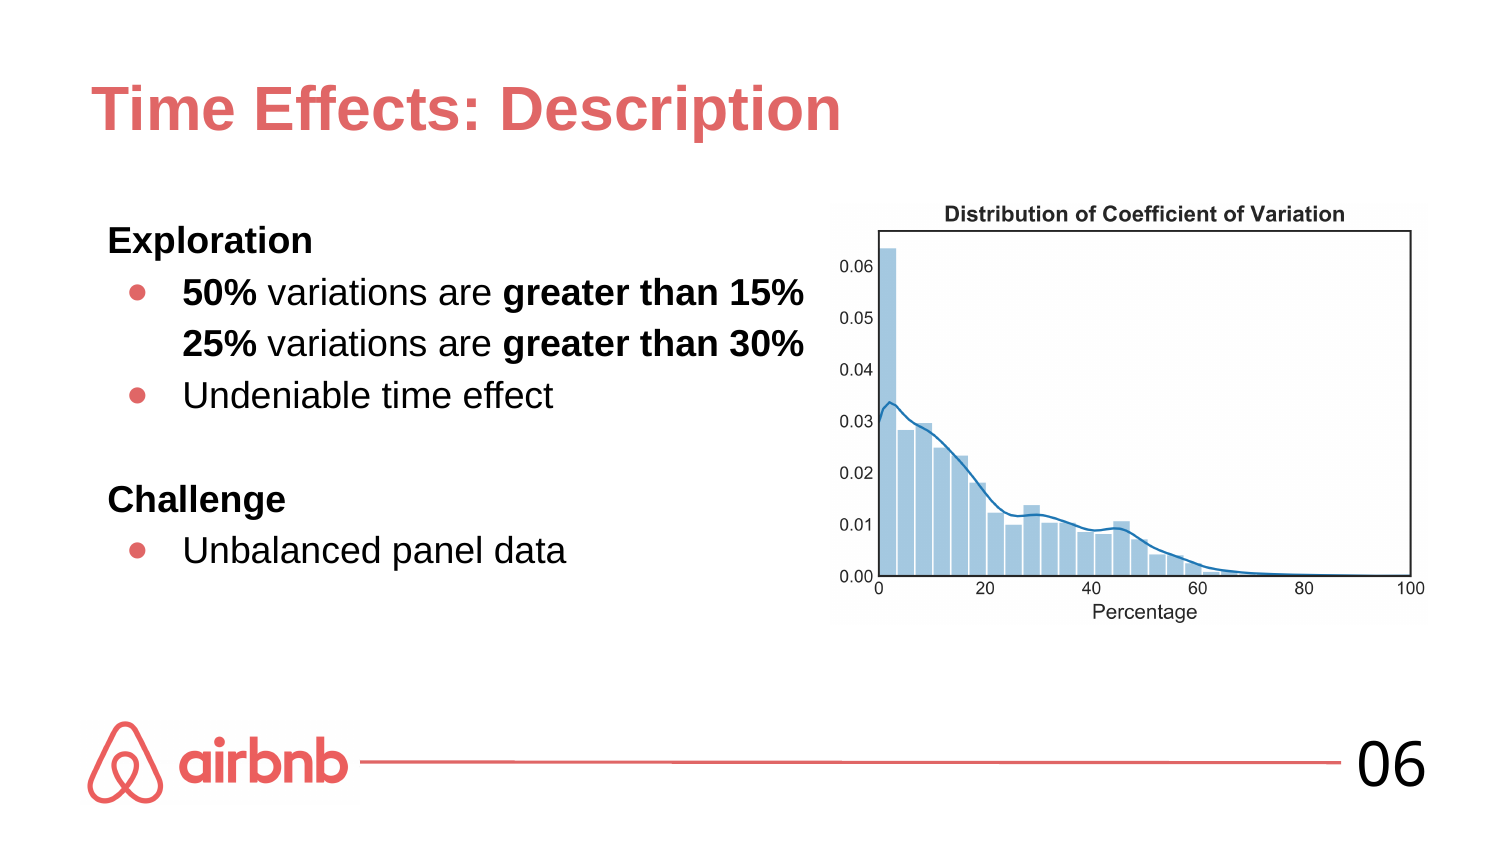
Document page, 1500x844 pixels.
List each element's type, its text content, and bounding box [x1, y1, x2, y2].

text_box 06 [1340, 709, 1461, 816]
picture [830, 203, 1428, 626]
text_box Time Effects: Description [80, 62, 1138, 134]
text_box Exploration 50% variations are greater than 15% 25% variations are greater than 30% Undeniable time effect Challenge Unbalanced panel data [96, 203, 1194, 695]
picture [80, 720, 361, 805]
